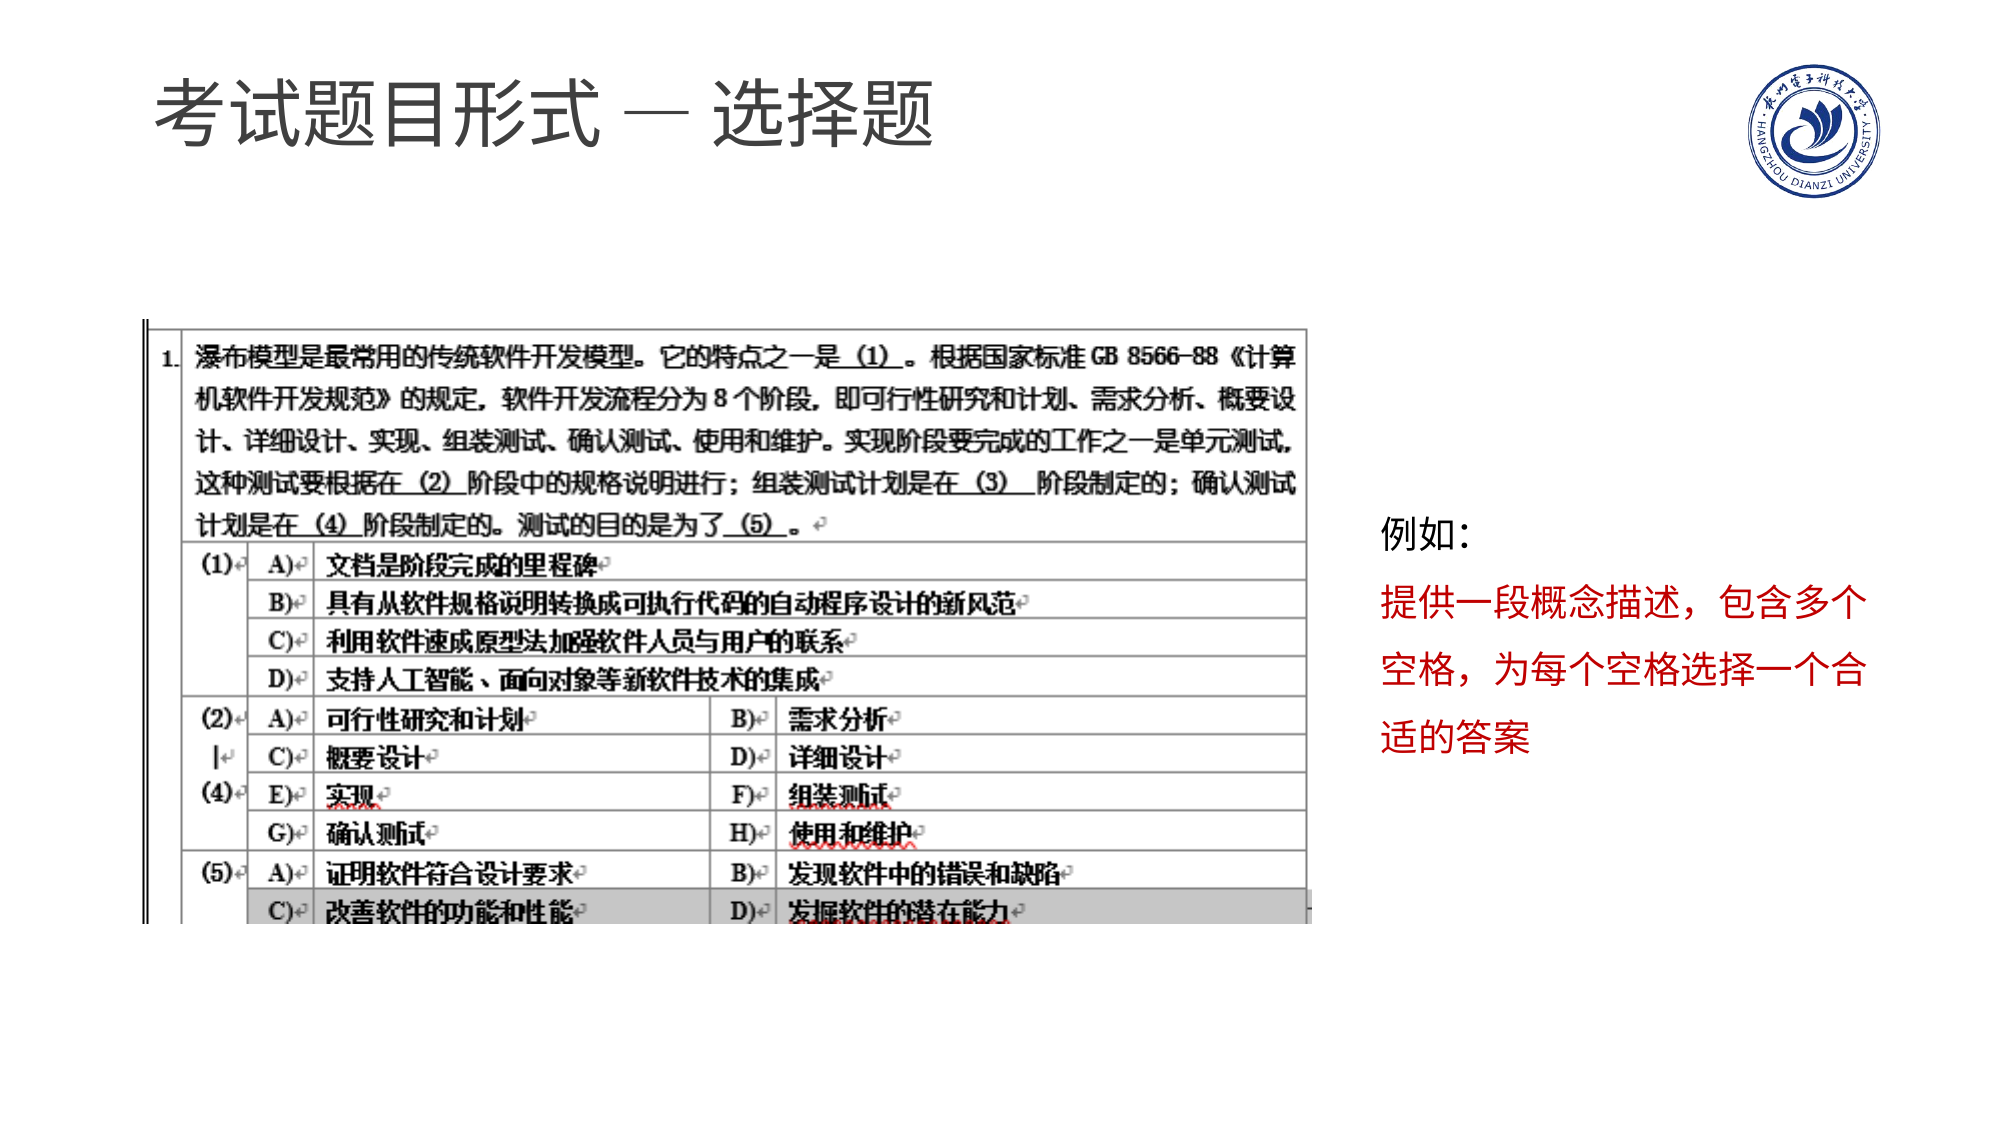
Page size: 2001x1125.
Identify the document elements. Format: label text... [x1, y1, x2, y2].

picture [1743, 59, 1885, 203]
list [137, 319, 1313, 925]
title 考试题目形式 — 选择题 [137, 59, 1863, 174]
text_box 例如： 提供一段概念描述，包含多个空格，为每个空格选择一个合适的答案 [1365, 481, 1891, 767]
